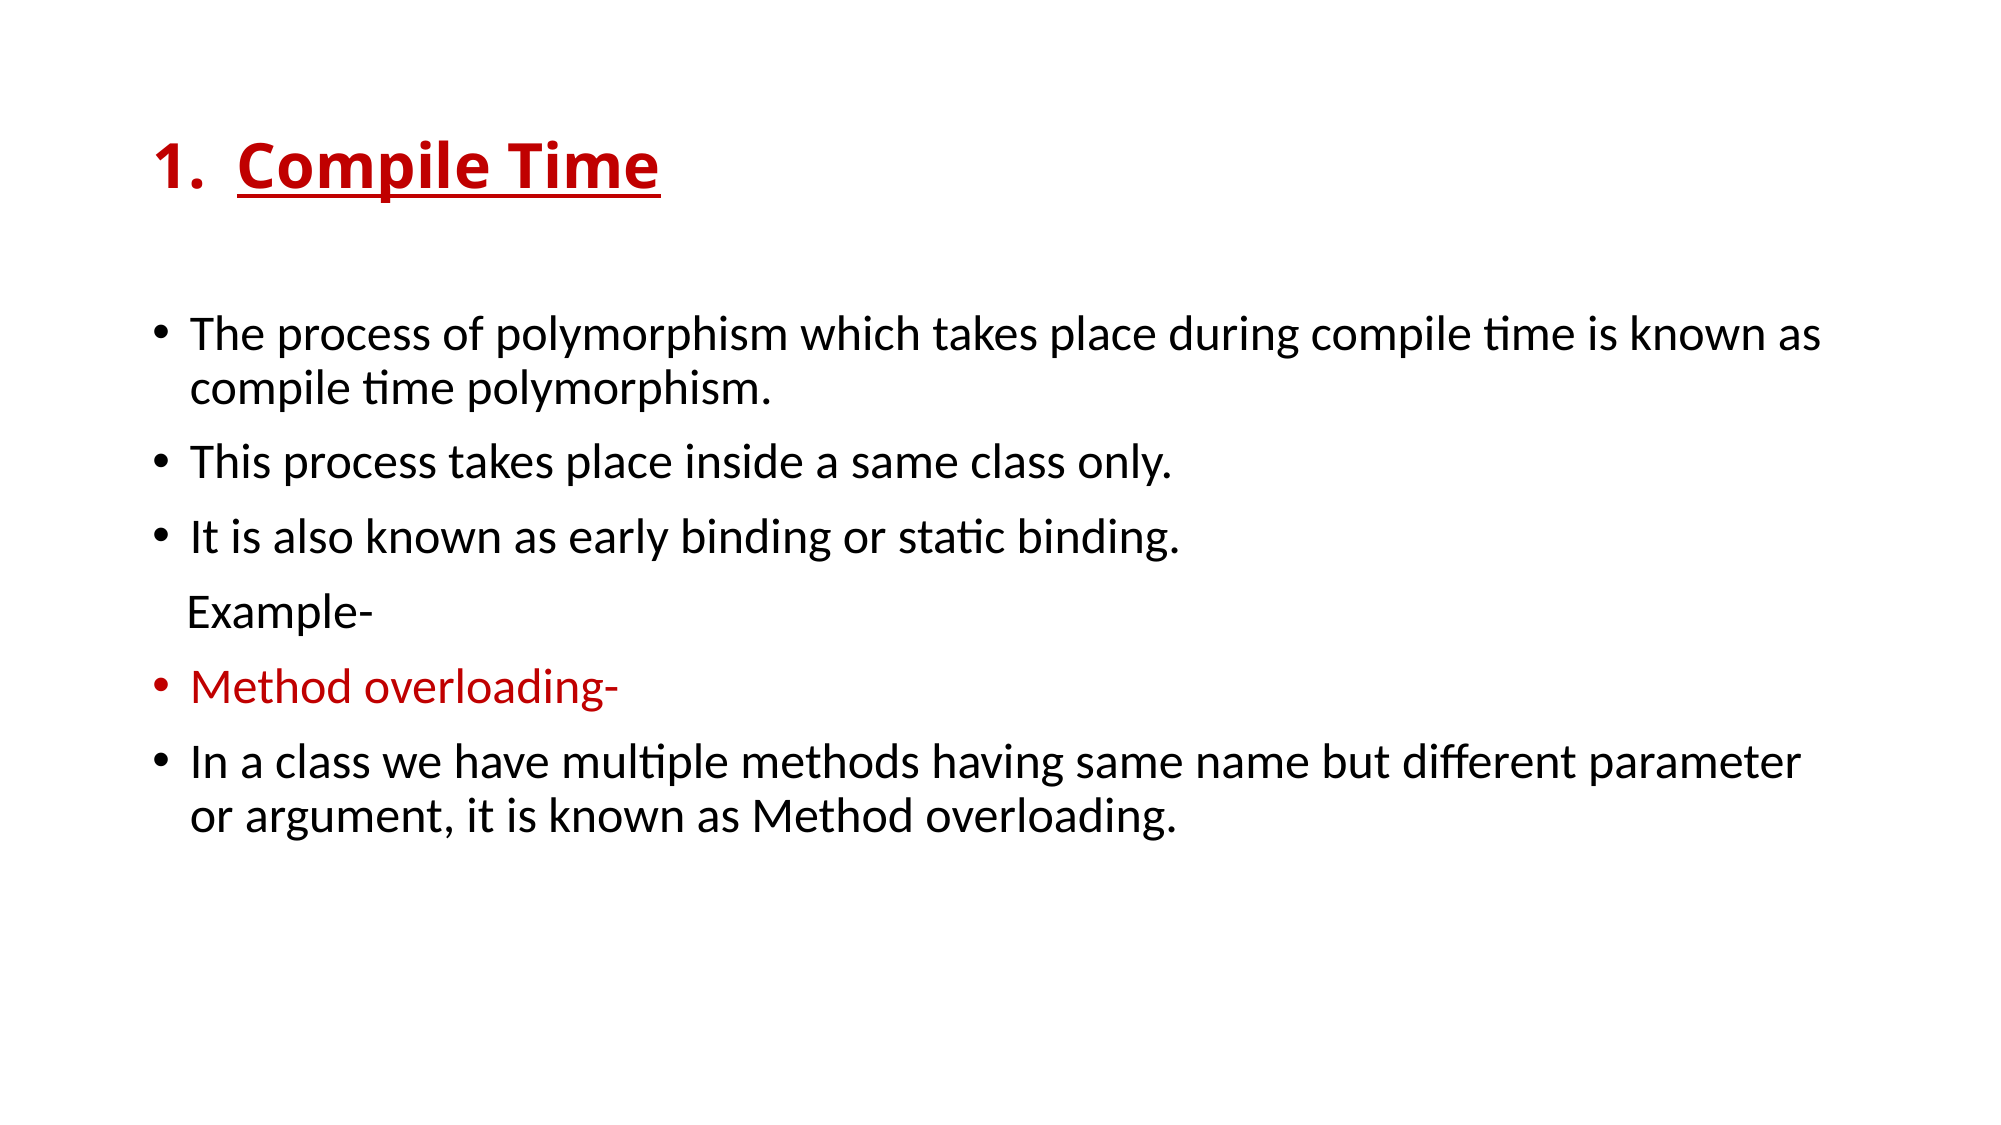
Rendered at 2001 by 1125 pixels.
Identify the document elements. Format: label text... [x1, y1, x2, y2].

title Compile Time [137, 59, 1863, 278]
list The process of polymorphism which takes place during compile time is known as compile time polymorphism. This process takes place inside a same class only. It is also known as early binding or static binding. Example- Method overloading- In a class we have multiple methods having same name but different parameter or argument, it is known as Method overloading. [137, 299, 1863, 1014]
